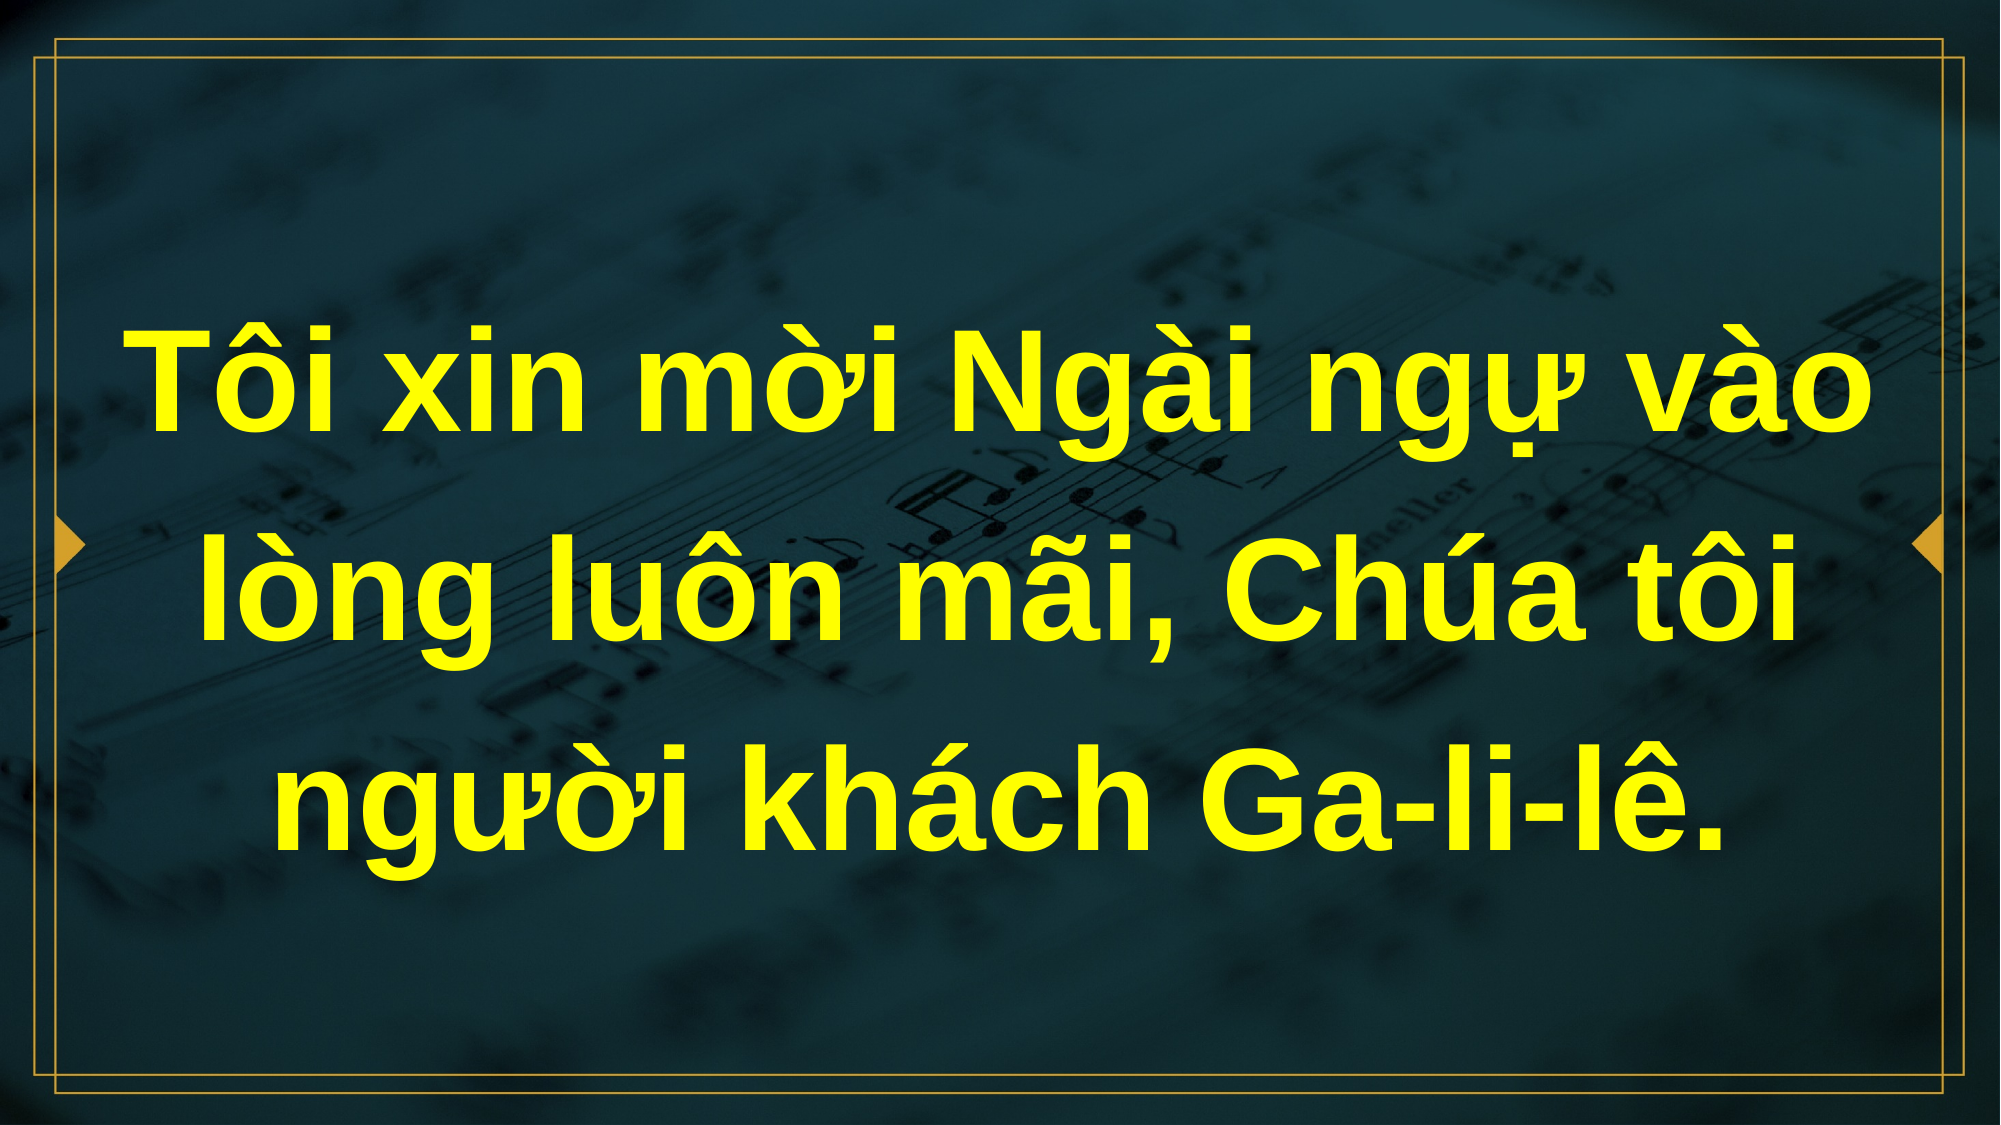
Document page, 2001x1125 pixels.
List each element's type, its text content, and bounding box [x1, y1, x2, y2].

picture [0, 0, 2000, 1125]
title Tôi xin mời Ngài ngự vào lòng luôn mãi, Chúa tôi người khách Ga-li-lê. [55, 53, 1945, 1077]
